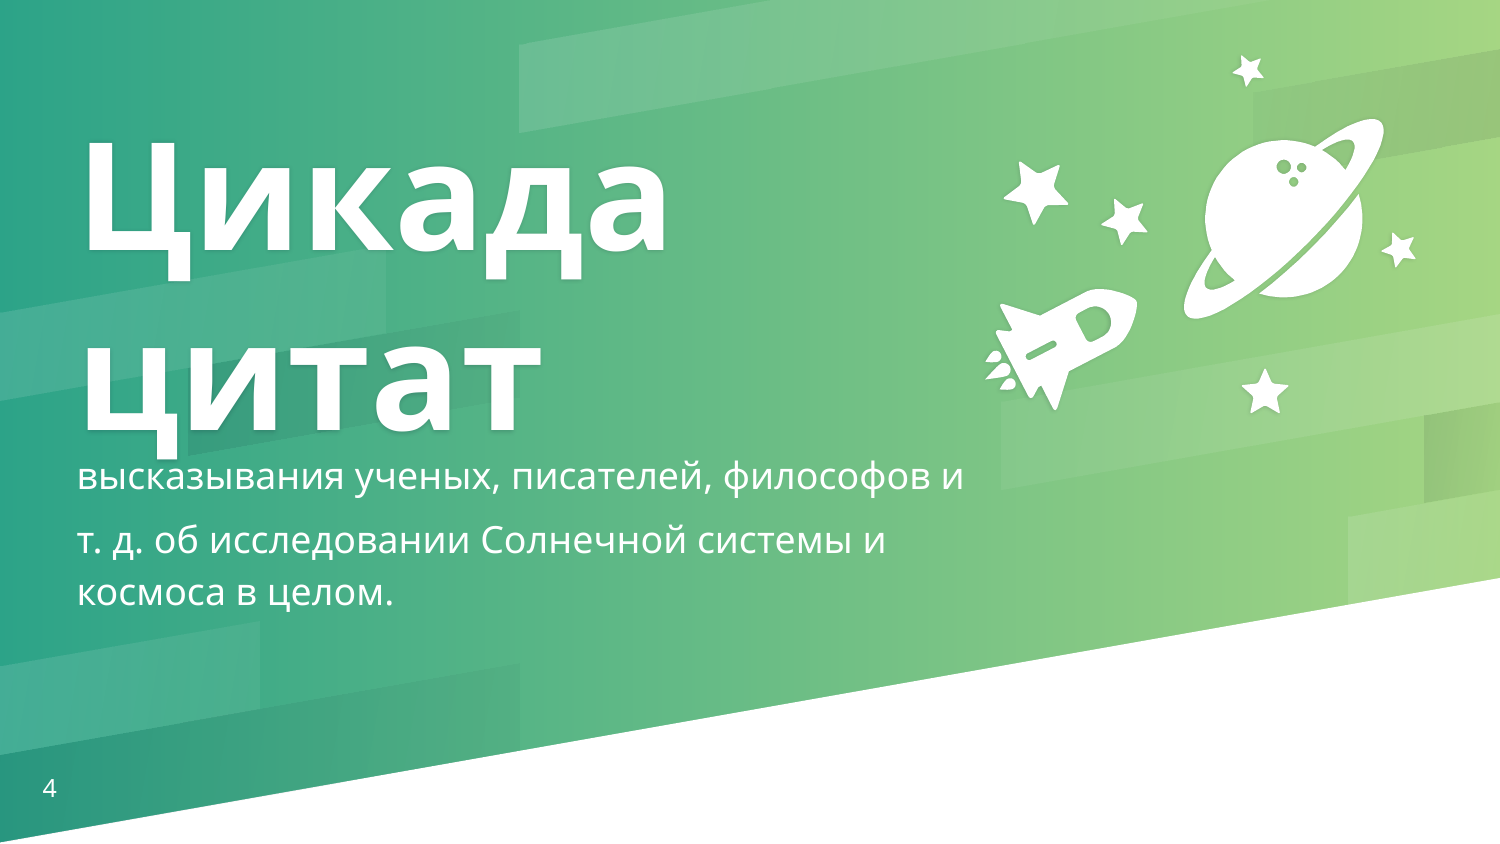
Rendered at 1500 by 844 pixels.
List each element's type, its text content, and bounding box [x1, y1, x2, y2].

title Цикада цитат [76, 126, 977, 435]
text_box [991, 275, 1124, 408]
text_box [1241, 368, 1289, 414]
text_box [1183, 118, 1384, 319]
text_box [1003, 161, 1069, 225]
subtitle высказывания ученых, писателей, философов и т. д. об исследовании Солнечной системы и космоса в целом. [76, 445, 977, 635]
text_box [1232, 55, 1264, 87]
slide_number 4 [42, 766, 122, 807]
text_box [1101, 198, 1148, 246]
text_box [1388, 232, 1416, 268]
